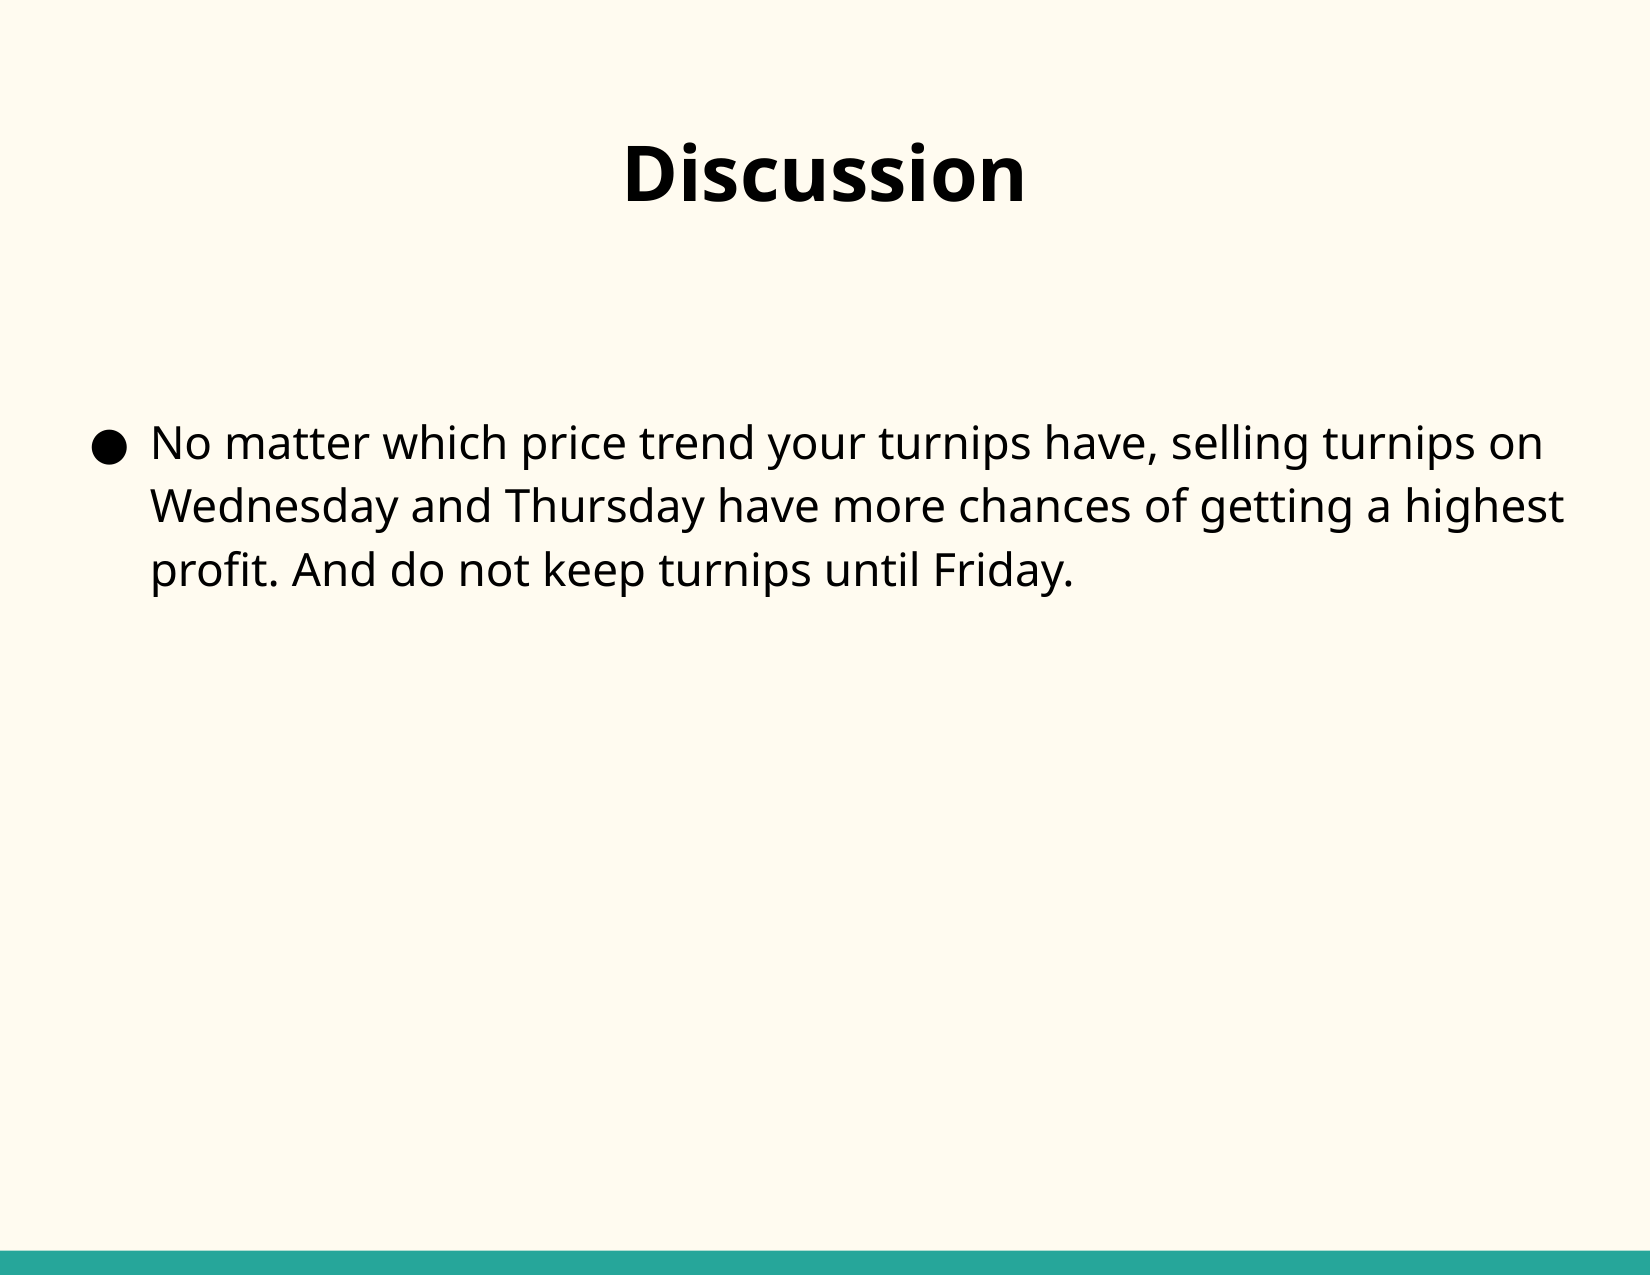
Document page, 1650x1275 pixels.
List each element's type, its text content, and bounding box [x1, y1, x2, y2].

list No matter which price trend your turnips have, selling turnips on Wednesday and Thursday have more chances of getting a highest profit. And do not keep turnips until Friday. [56, 290, 1594, 1133]
title Discussion [56, 106, 1594, 259]
